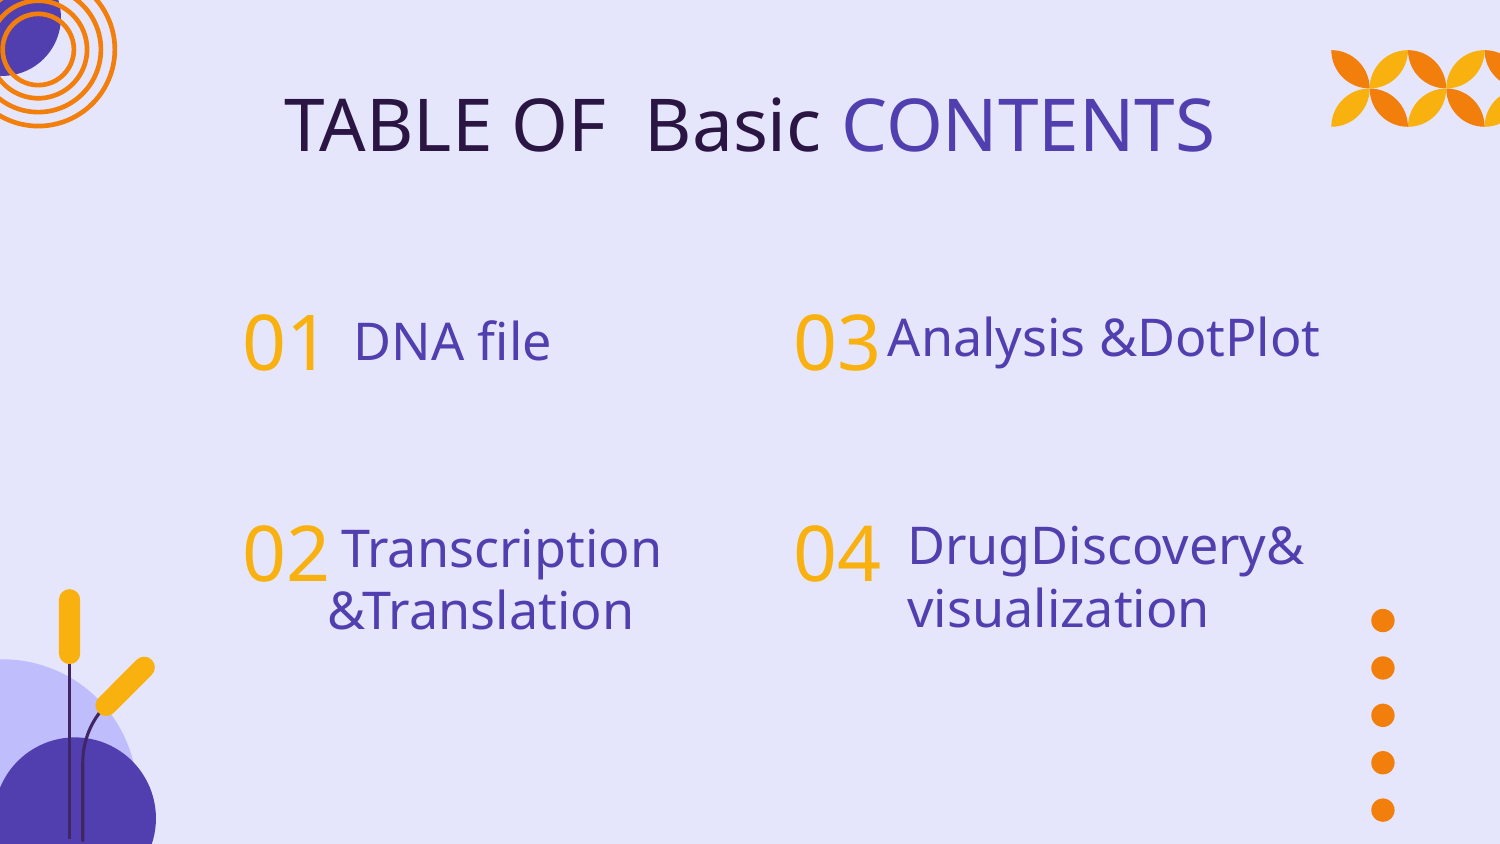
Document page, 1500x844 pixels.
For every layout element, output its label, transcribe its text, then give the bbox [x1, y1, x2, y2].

title DrugDiscovery&visualization [892, 398, 1346, 752]
title Transcription &Translation [312, 507, 841, 648]
title TABLE OF Basic CONTENTS [116, 82, 1384, 162]
title 03 [770, 296, 897, 383]
title 01 [219, 296, 346, 383]
title 02 [219, 507, 346, 595]
title Analysis &DotPlot [872, 292, 1384, 379]
title 04 [770, 507, 897, 595]
title DNA file [346, 296, 728, 383]
